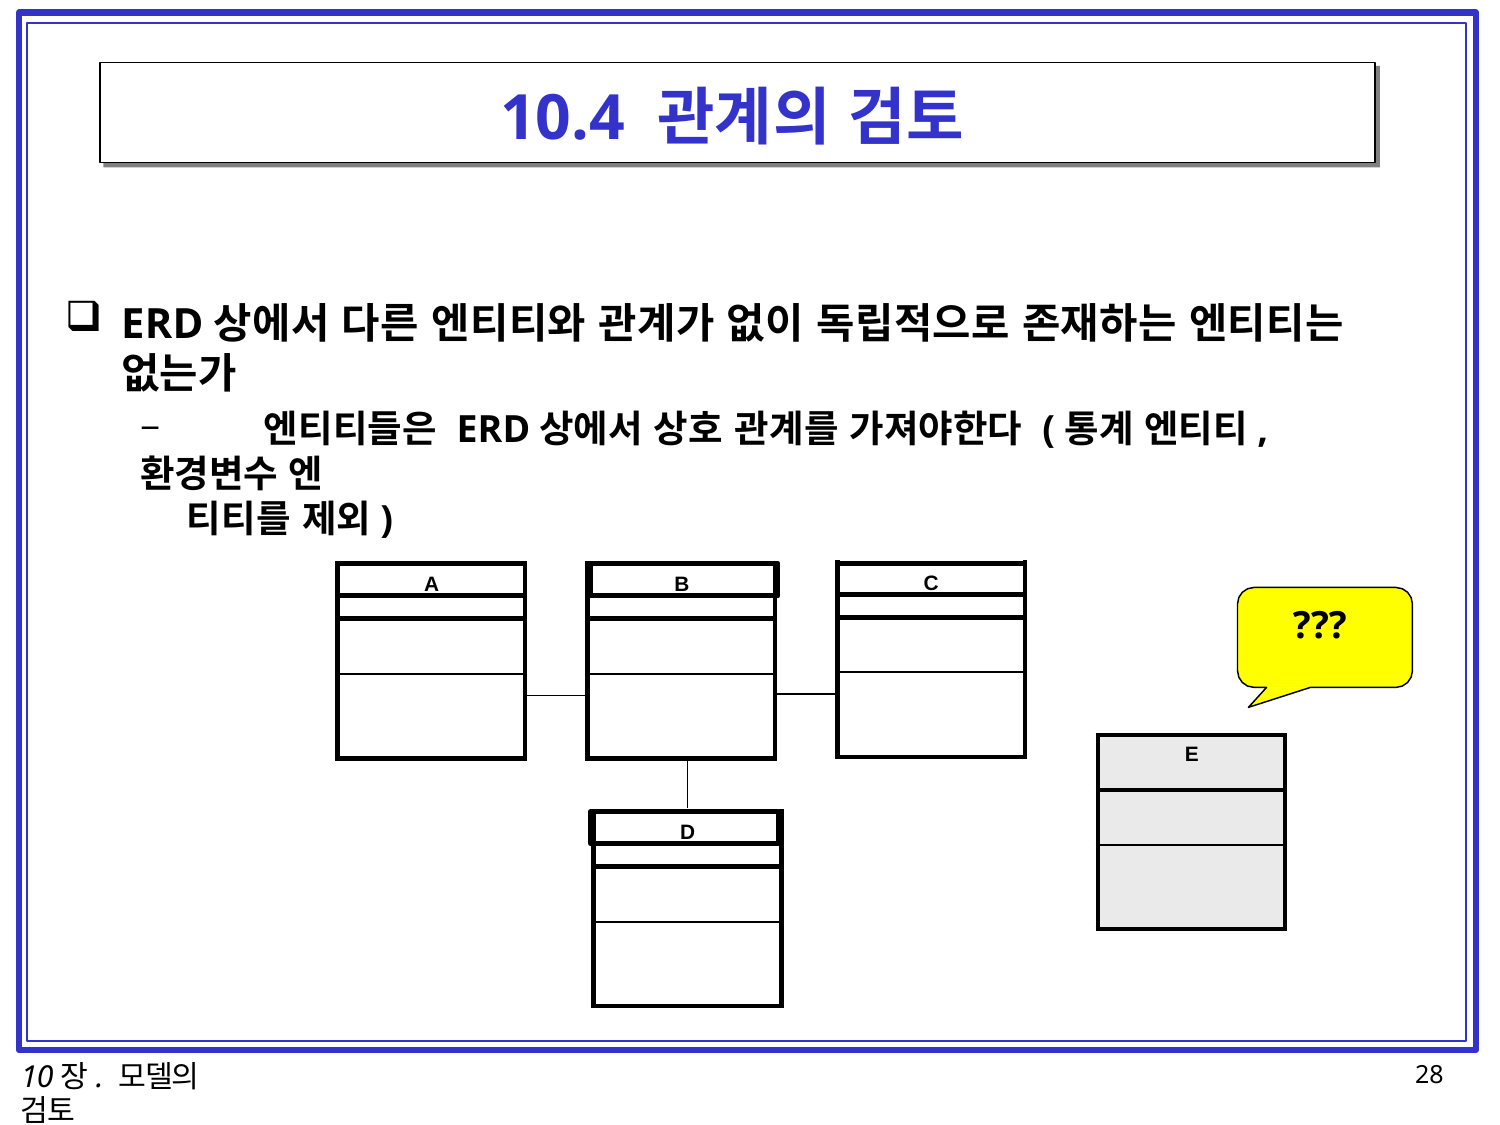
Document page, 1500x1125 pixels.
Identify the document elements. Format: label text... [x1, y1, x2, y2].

footer 10장. 모델의 검토 [18, 1058, 263, 1125]
slide_number 28 [1408, 1064, 1452, 1125]
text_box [1236, 586, 1414, 709]
text_box ERD상에서 다른 엔티티와 관계가 없이 독립적으로 존재하는 엔티티는 없는가 – 엔티티들은 ERD상에서 상호 관계를 가져야한다 (통계 엔티티, 환경변수 엔 티티를 제외) [62, 294, 1416, 541]
table_header E [1100, 737, 1283, 788]
title 10.4 관계의 검토 [100, 74, 1375, 265]
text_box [523, 692, 839, 1012]
table_cell [1100, 846, 1283, 927]
table_cell [1100, 792, 1283, 844]
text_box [332, 558, 530, 764]
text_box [832, 557, 1030, 762]
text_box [582, 558, 780, 691]
